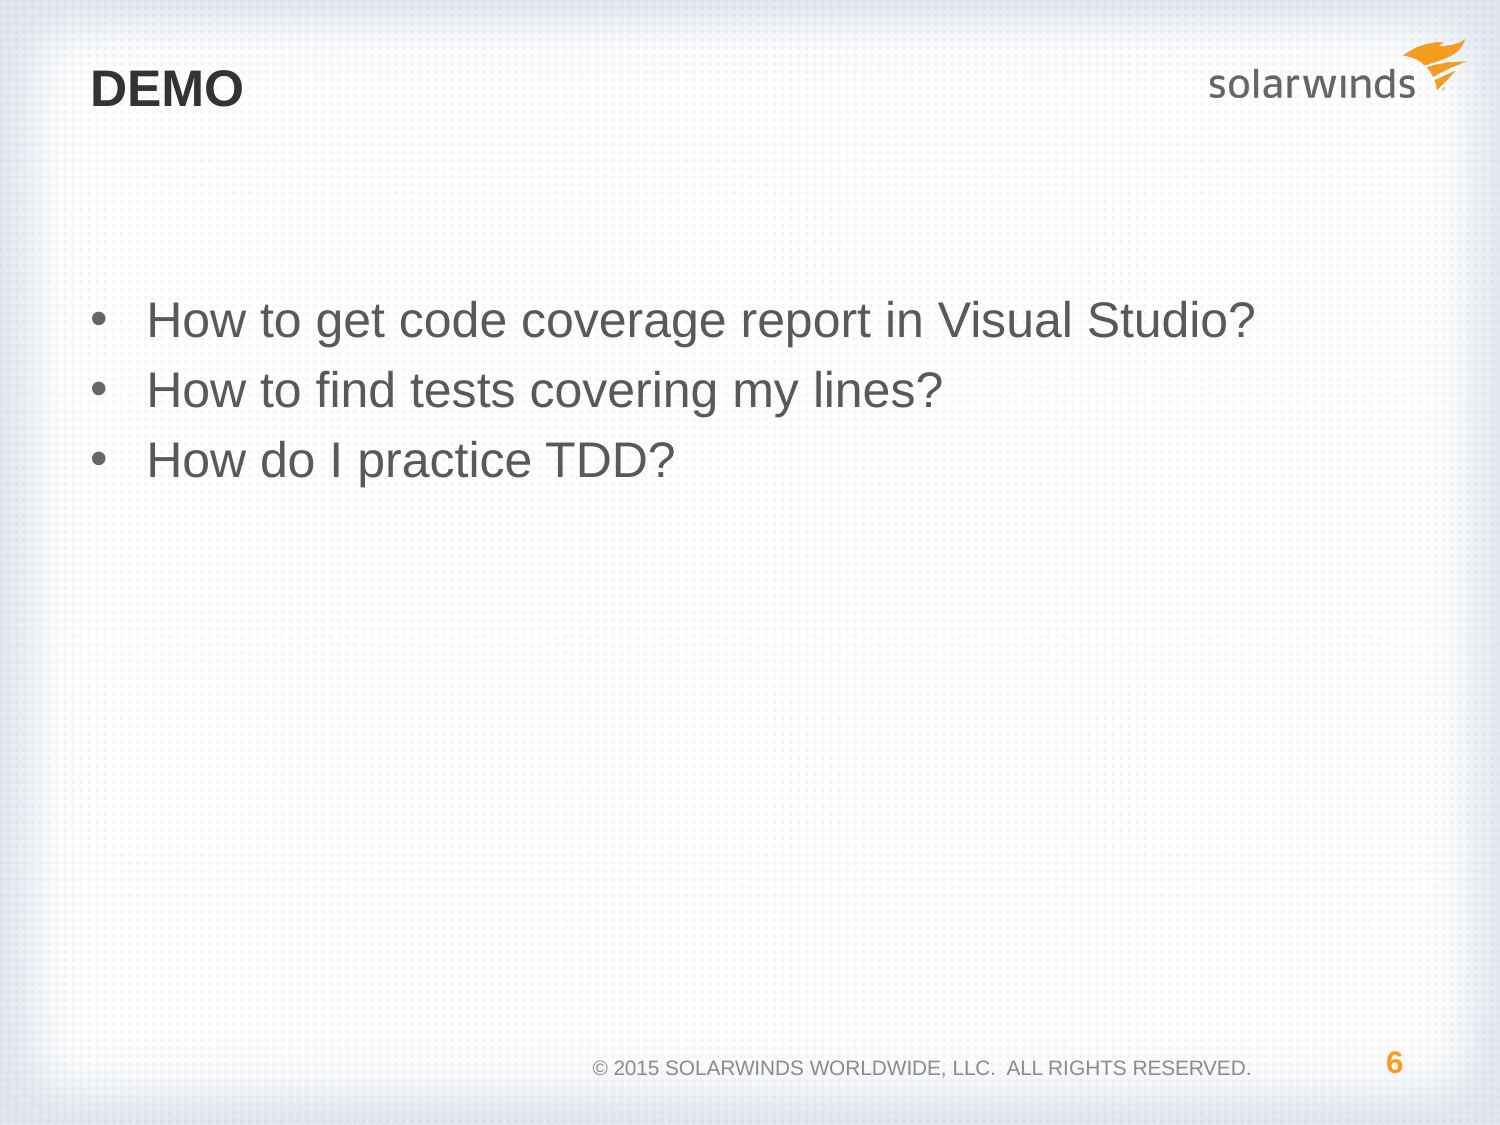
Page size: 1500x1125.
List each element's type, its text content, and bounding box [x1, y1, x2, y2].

footer © 2015 SOLARWINDS WORLDWIDE, LLC. ALL RIGHTS RESERVED. [528, 1042, 1316, 1092]
list How to get code coverage report in Visual Studio? How to find tests covering my lines? How do I practice TDD? [75, 280, 1425, 1005]
picture [0, 0, 1500, 1125]
slide_number 6 [1348, 1031, 1441, 1092]
title Demo [75, 47, 1164, 125]
